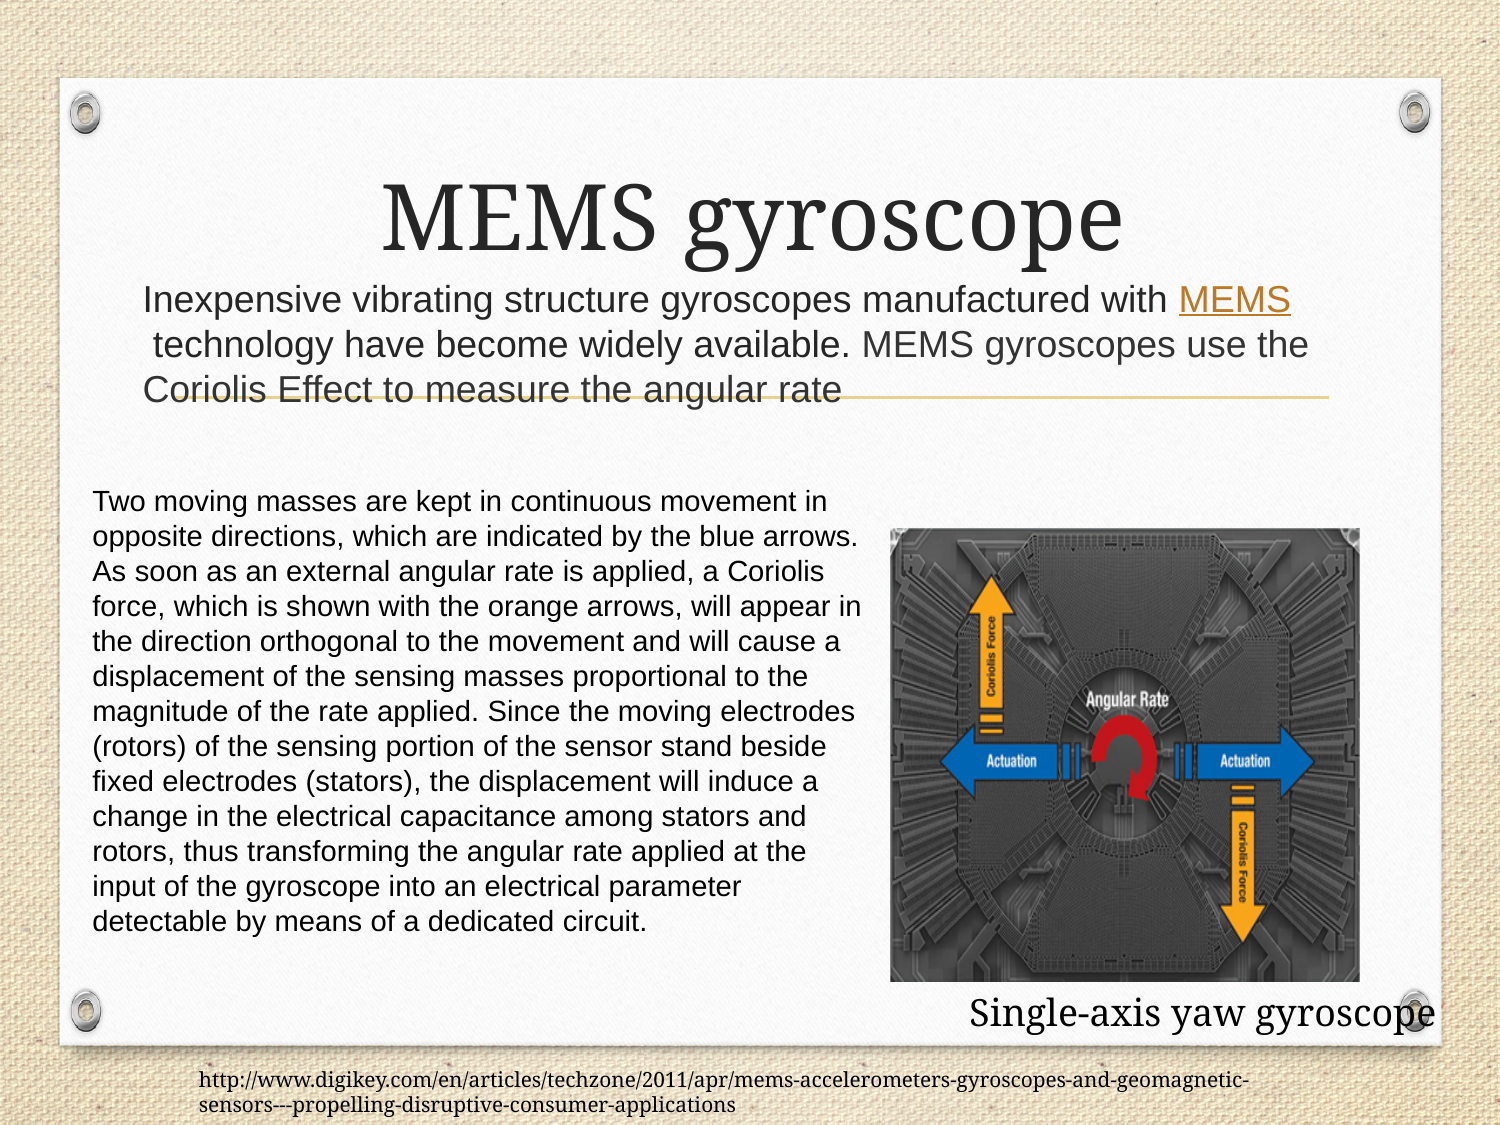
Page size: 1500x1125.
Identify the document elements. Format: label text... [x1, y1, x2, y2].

text_box Inexpensive vibrating structure gyroscopes manufactured with MEMS technology have become widely available. MEMS gyroscopes use the Coriolis Effect to measure the angular rate [127, 267, 1380, 418]
picture [0, 0, 1500, 1125]
text_box Two moving masses are kept in continuous movement in opposite directions, which are indicated by the blue arrows. As soon as an external angular rate is applied, a Coriolis force, which is shown with the orange arrows, will appear in the direction orthogonal to the movement and will cause a displacement of the sensing masses proportional to the magnitude of the rate applied. Since the moving electrodes (rotors) of the sensing portion of the sensor stand beside fixed electrodes (stators), the displacement will induce a change in the electrical capacitance among stators and rotors, thus transforming the angular rate applied at the input of the gyroscope into an electrical parameter detectable by means of a dedicated circuit. [77, 475, 886, 945]
title MEMS gyroscope [162, 106, 1345, 267]
text_box Single-axis yaw gyroscope [954, 981, 1500, 1042]
text_box http://www.digikey.com/en/articles/techzone/2011/apr/mems-accelerometers-gyroscopes-and-geomagnetic-sensors---propelling-disruptive-consumer-applications [184, 1059, 1323, 1124]
